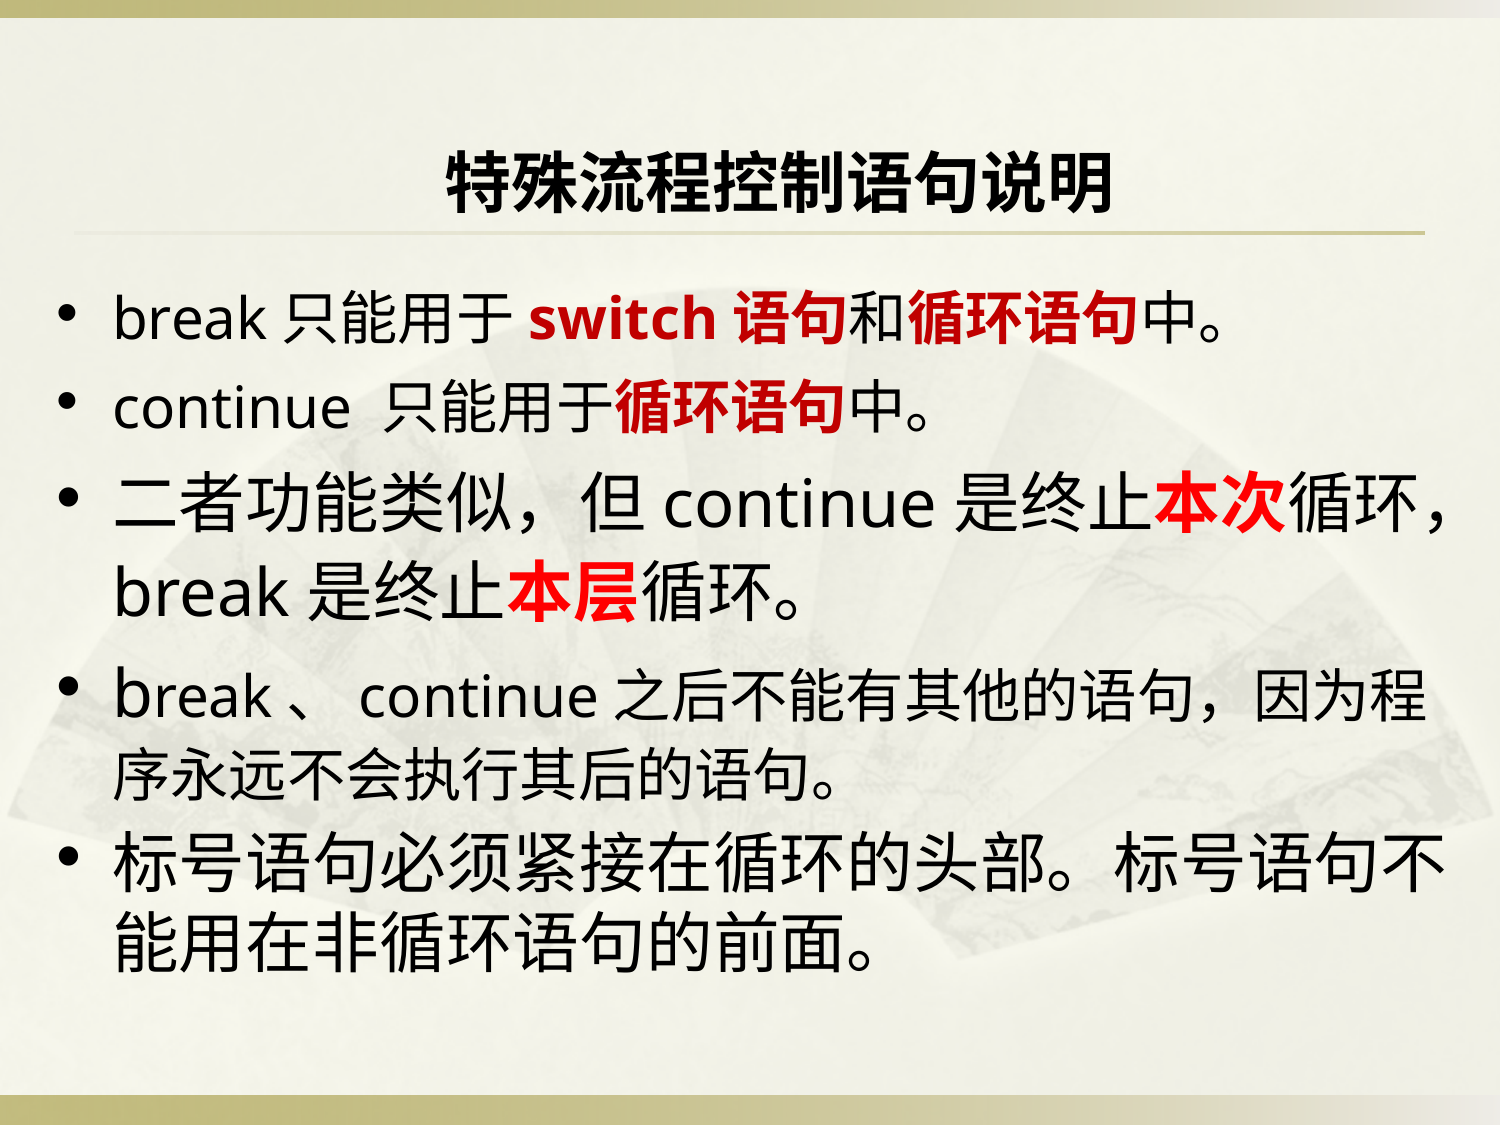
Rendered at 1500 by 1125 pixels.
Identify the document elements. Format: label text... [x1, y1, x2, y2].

title 特殊流程控制语句说明 [383, 113, 1176, 248]
list break只能用于switch语句和循环语句中。 continue 只能用于循环语句中。 二者功能类似，但continue是终止本次循环，break是终止本层循环。 break、continue之后不能有其他的语句，因为程序永远不会执行其后的语句。 标号语句必须紧接在循环的头部。标号语句不能用在非循环语句的前面。 [41, 267, 1471, 1012]
